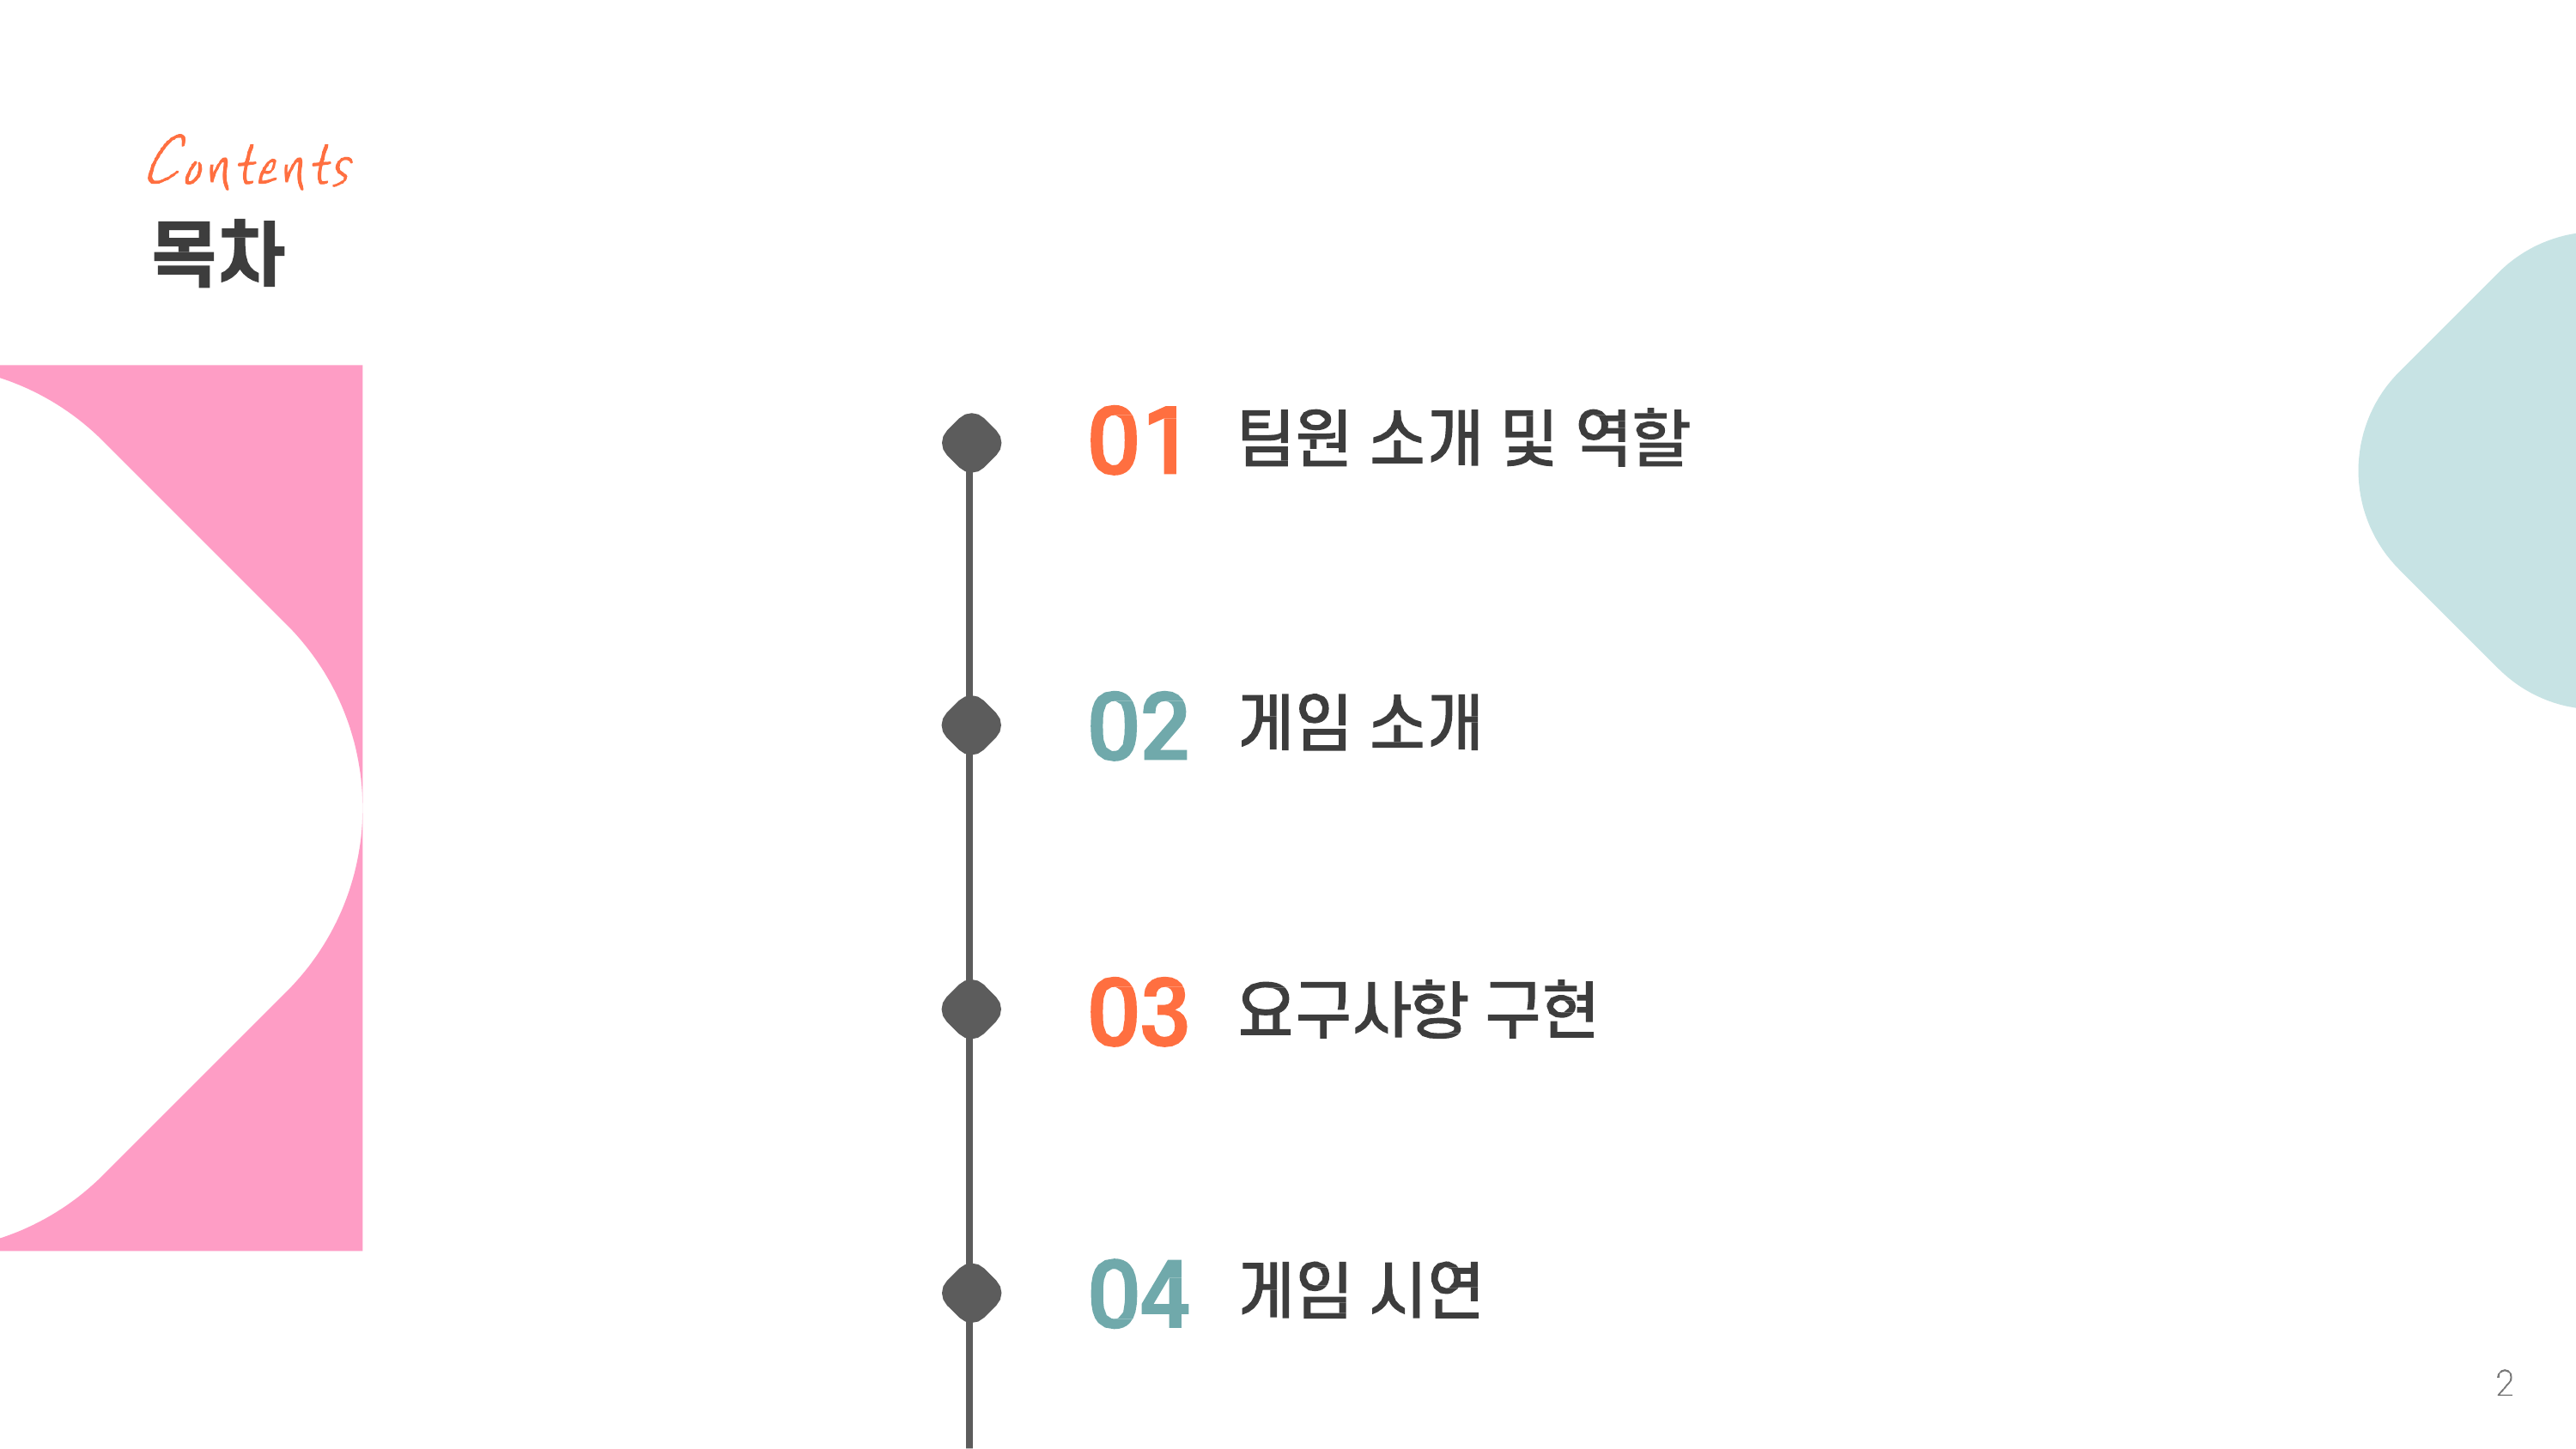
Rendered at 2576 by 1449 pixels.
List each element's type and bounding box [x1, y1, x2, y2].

text_box [1373, 409, 1422, 444]
text_box [1417, 1017, 1461, 1040]
text_box [1487, 1014, 1539, 1039]
text_box [1431, 694, 1453, 748]
text_box [966, 1322, 973, 1449]
text_box [942, 413, 1002, 473]
text_box [1241, 981, 1291, 1035]
text_box [1544, 409, 1552, 441]
text_box [1142, 976, 1188, 1047]
text_box [221, 218, 259, 283]
text_box [1413, 979, 1445, 991]
text_box [1413, 1261, 1420, 1319]
text_box [1303, 729, 1346, 751]
text_box [1490, 981, 1535, 1010]
text_box [1242, 694, 1277, 750]
text_box [966, 472, 973, 696]
text_box [1141, 1259, 1189, 1328]
text_box [1507, 440, 1553, 467]
text_box [1339, 1261, 1346, 1294]
text_box [1091, 976, 1138, 1047]
text_box [1550, 1021, 1594, 1038]
text_box [941, 979, 1001, 1040]
text_box [1301, 981, 1346, 1010]
text_box [1282, 694, 1289, 751]
text_box [1545, 979, 1577, 991]
text_box [1355, 981, 1388, 1034]
text_box [1091, 1258, 1138, 1330]
text_box [2358, 233, 2576, 708]
text_box [1458, 694, 1479, 751]
text_box [1394, 981, 1411, 1038]
text_box [1639, 442, 1682, 467]
text_box [942, 1263, 1002, 1323]
text_box [1242, 409, 1288, 444]
text_box [1674, 409, 1690, 440]
text_box [1300, 409, 1332, 431]
text_box [1297, 432, 1336, 449]
text_box [966, 1039, 973, 1264]
text_box [1372, 724, 1423, 749]
text_box [1372, 440, 1423, 464]
text_box [1091, 690, 1138, 761]
text_box [1373, 694, 1422, 728]
text_box [1582, 446, 1625, 467]
text_box [1303, 450, 1347, 467]
text_box [1299, 1261, 1330, 1292]
text_box [1546, 995, 1576, 1018]
text_box [1578, 409, 1625, 442]
text_box [0, 365, 363, 1252]
text_box [1091, 404, 1138, 476]
text_box [1634, 408, 1667, 419]
text_box [157, 265, 210, 288]
text_box [1282, 1261, 1290, 1319]
text_box [1435, 1299, 1479, 1319]
text_box [1431, 410, 1453, 463]
text_box [966, 755, 973, 980]
text_box [1303, 1296, 1346, 1319]
text_box [1299, 693, 1329, 724]
text_box [1148, 406, 1176, 475]
text_box [1505, 409, 1534, 438]
text_box [264, 221, 285, 288]
picture [2496, 1369, 2512, 1396]
text_box [1577, 981, 1593, 1022]
text_box [1298, 1014, 1349, 1039]
text_box [1242, 1262, 1278, 1318]
text_box [1245, 446, 1288, 467]
text_box [1143, 690, 1188, 761]
text_box [1452, 981, 1468, 1016]
text_box [154, 221, 215, 262]
text_box [1372, 1262, 1406, 1315]
text_box [941, 695, 1001, 755]
text_box [1636, 421, 1666, 440]
picture [147, 133, 353, 191]
text_box [1339, 694, 1346, 726]
text_box [1414, 993, 1443, 1015]
text_box [1458, 409, 1479, 466]
text_box [1326, 409, 1346, 453]
text_box [1431, 1261, 1478, 1301]
